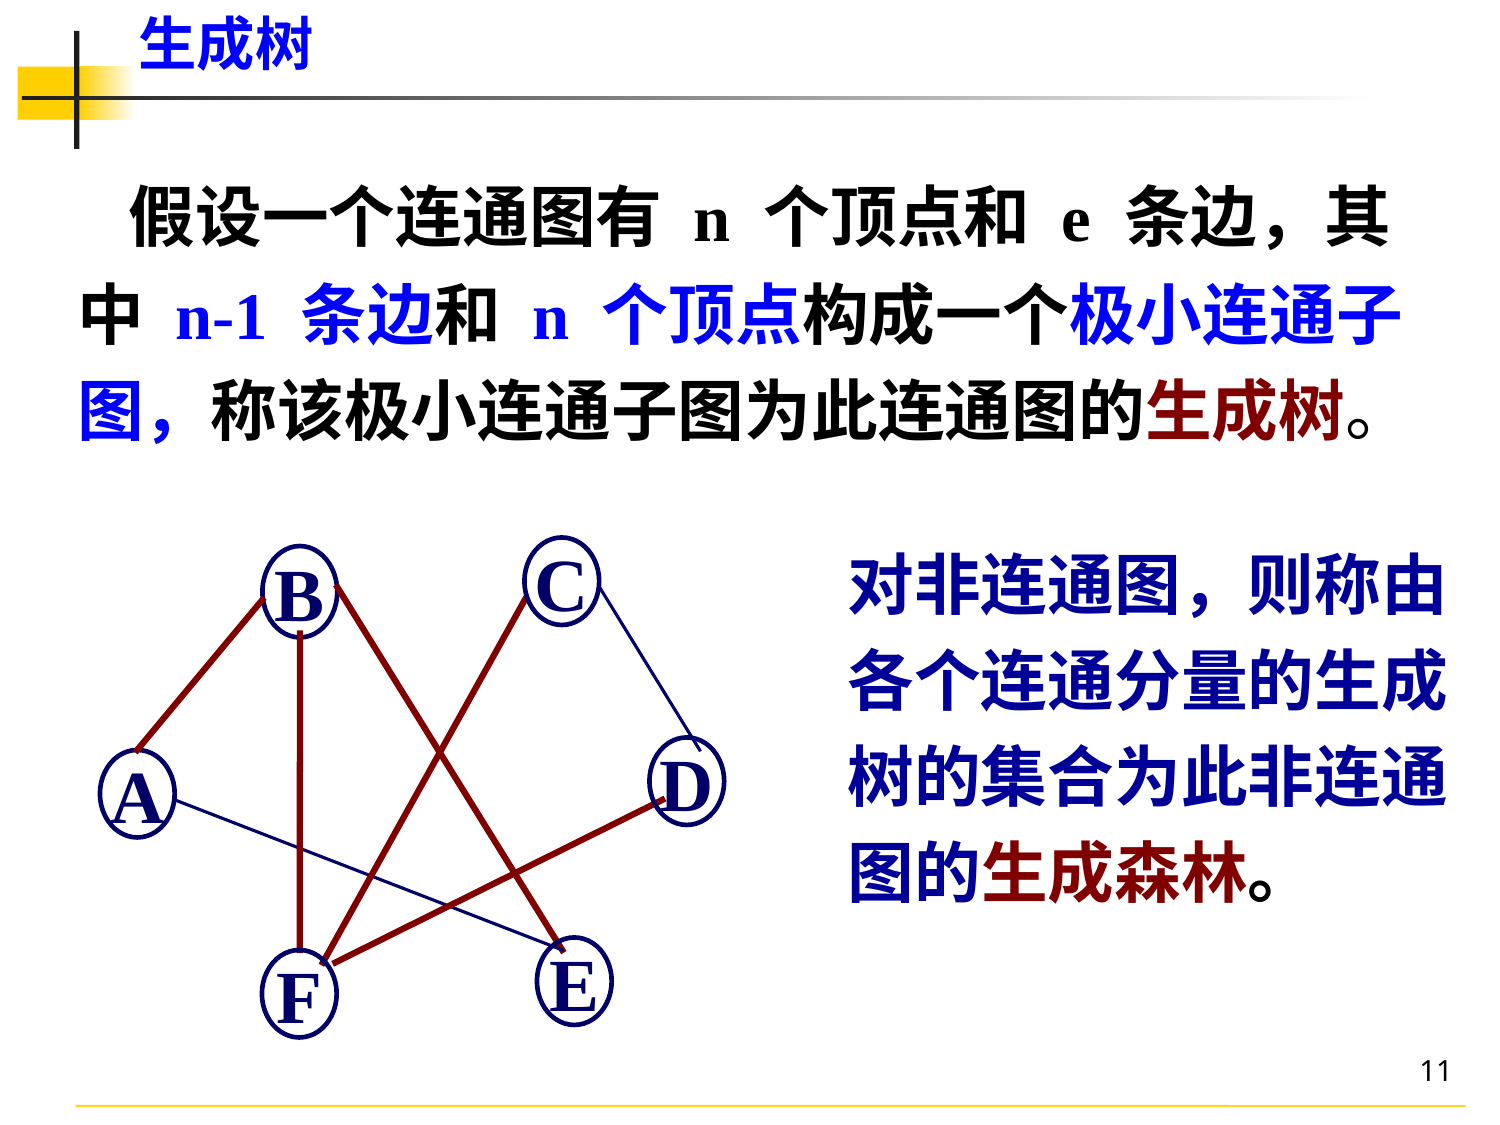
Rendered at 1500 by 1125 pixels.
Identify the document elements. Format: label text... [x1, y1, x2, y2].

text_box 生成树 [123, 0, 408, 85]
text_box 假设一个连通图有 n 个顶点和 e 条边，其中 n-1 条边和 n 个顶点构成一个极小连通子图，称该极小连通子图为此连通图的生成树。 [62, 141, 1463, 456]
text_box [99, 537, 725, 1038]
text_box 对非连通图，则称由各个连通分量的生成树的集合为此非连通图的生成森林。 [832, 519, 1496, 918]
slide_number 11 [1155, 1024, 1468, 1100]
